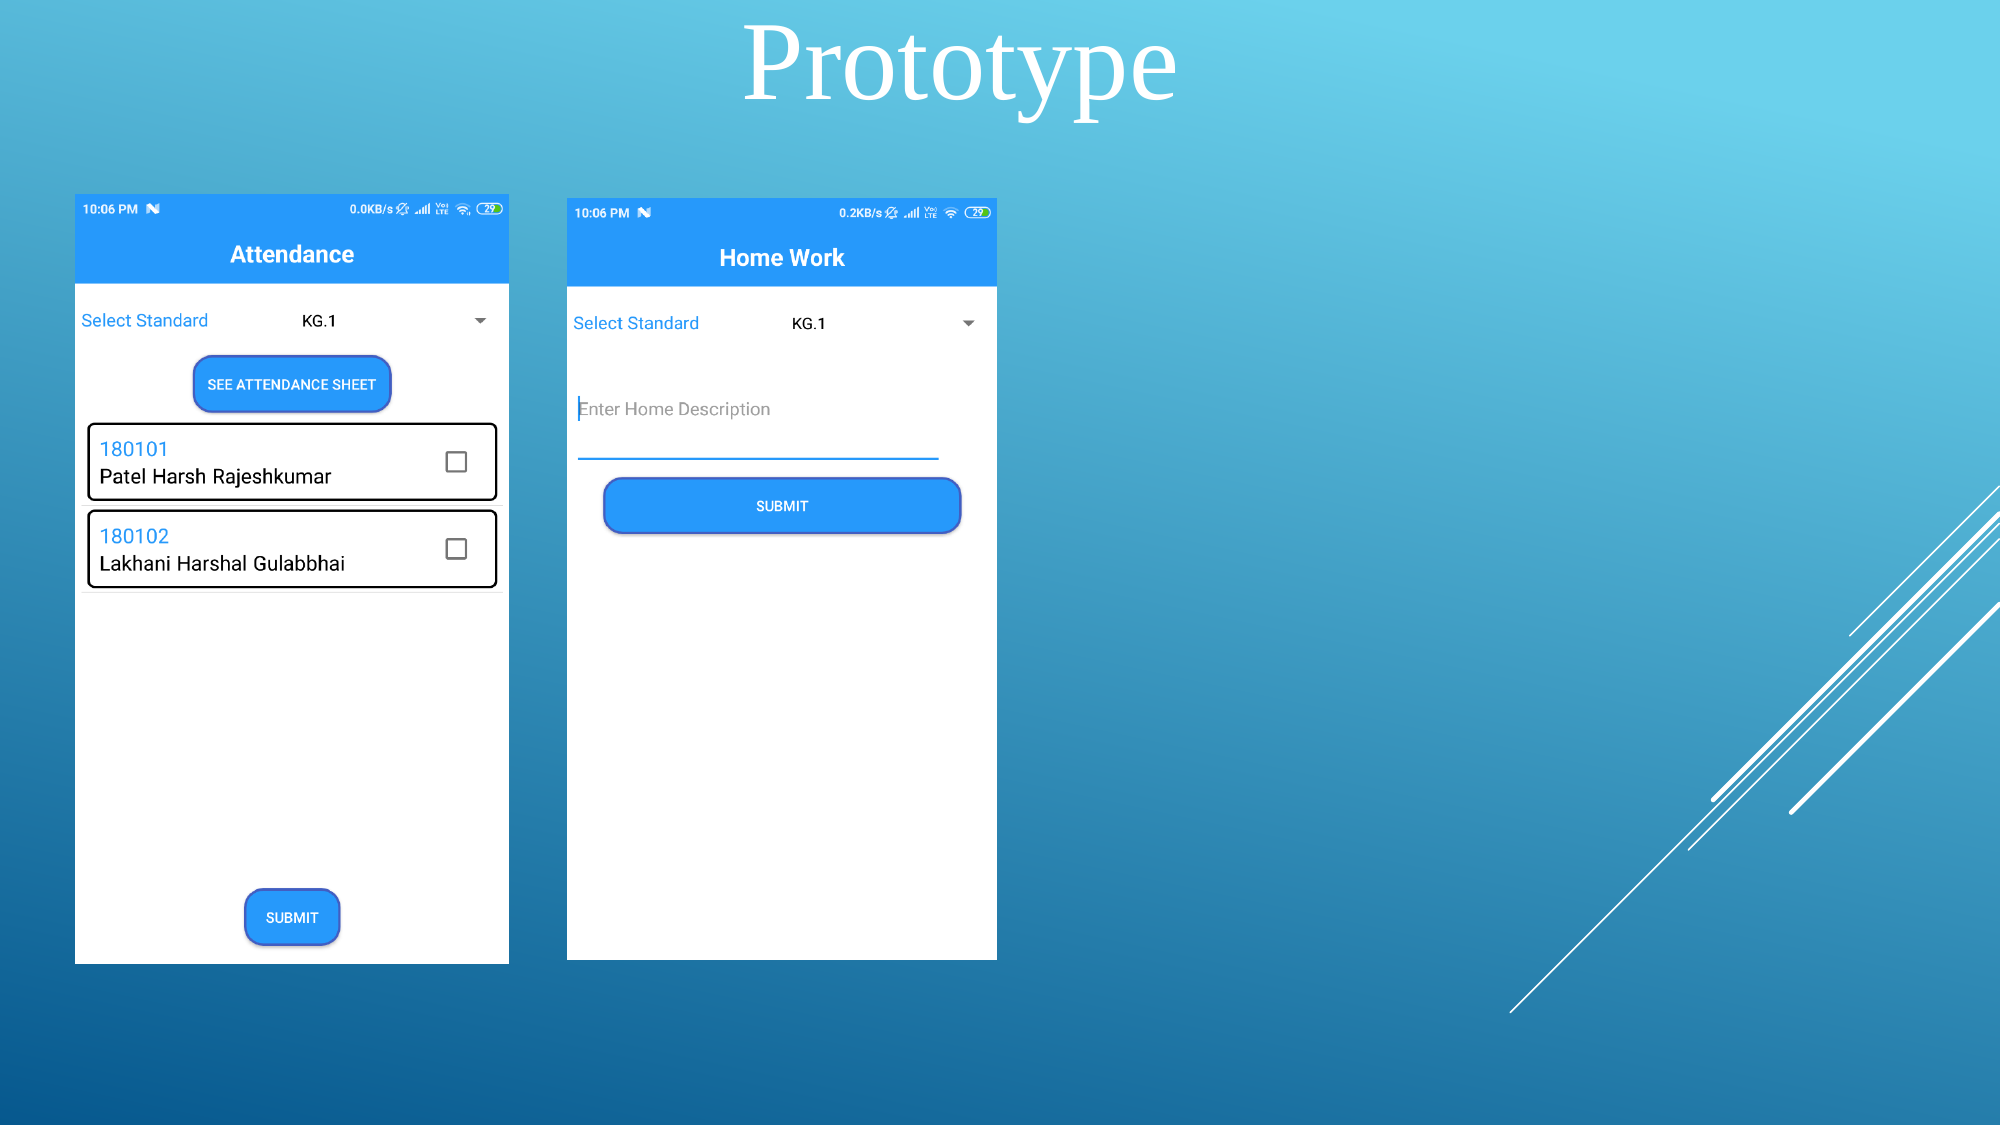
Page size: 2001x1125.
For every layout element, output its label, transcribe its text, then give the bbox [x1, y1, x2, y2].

picture [75, 193, 509, 965]
picture [567, 198, 997, 960]
text_box Prototype [726, 0, 1199, 130]
